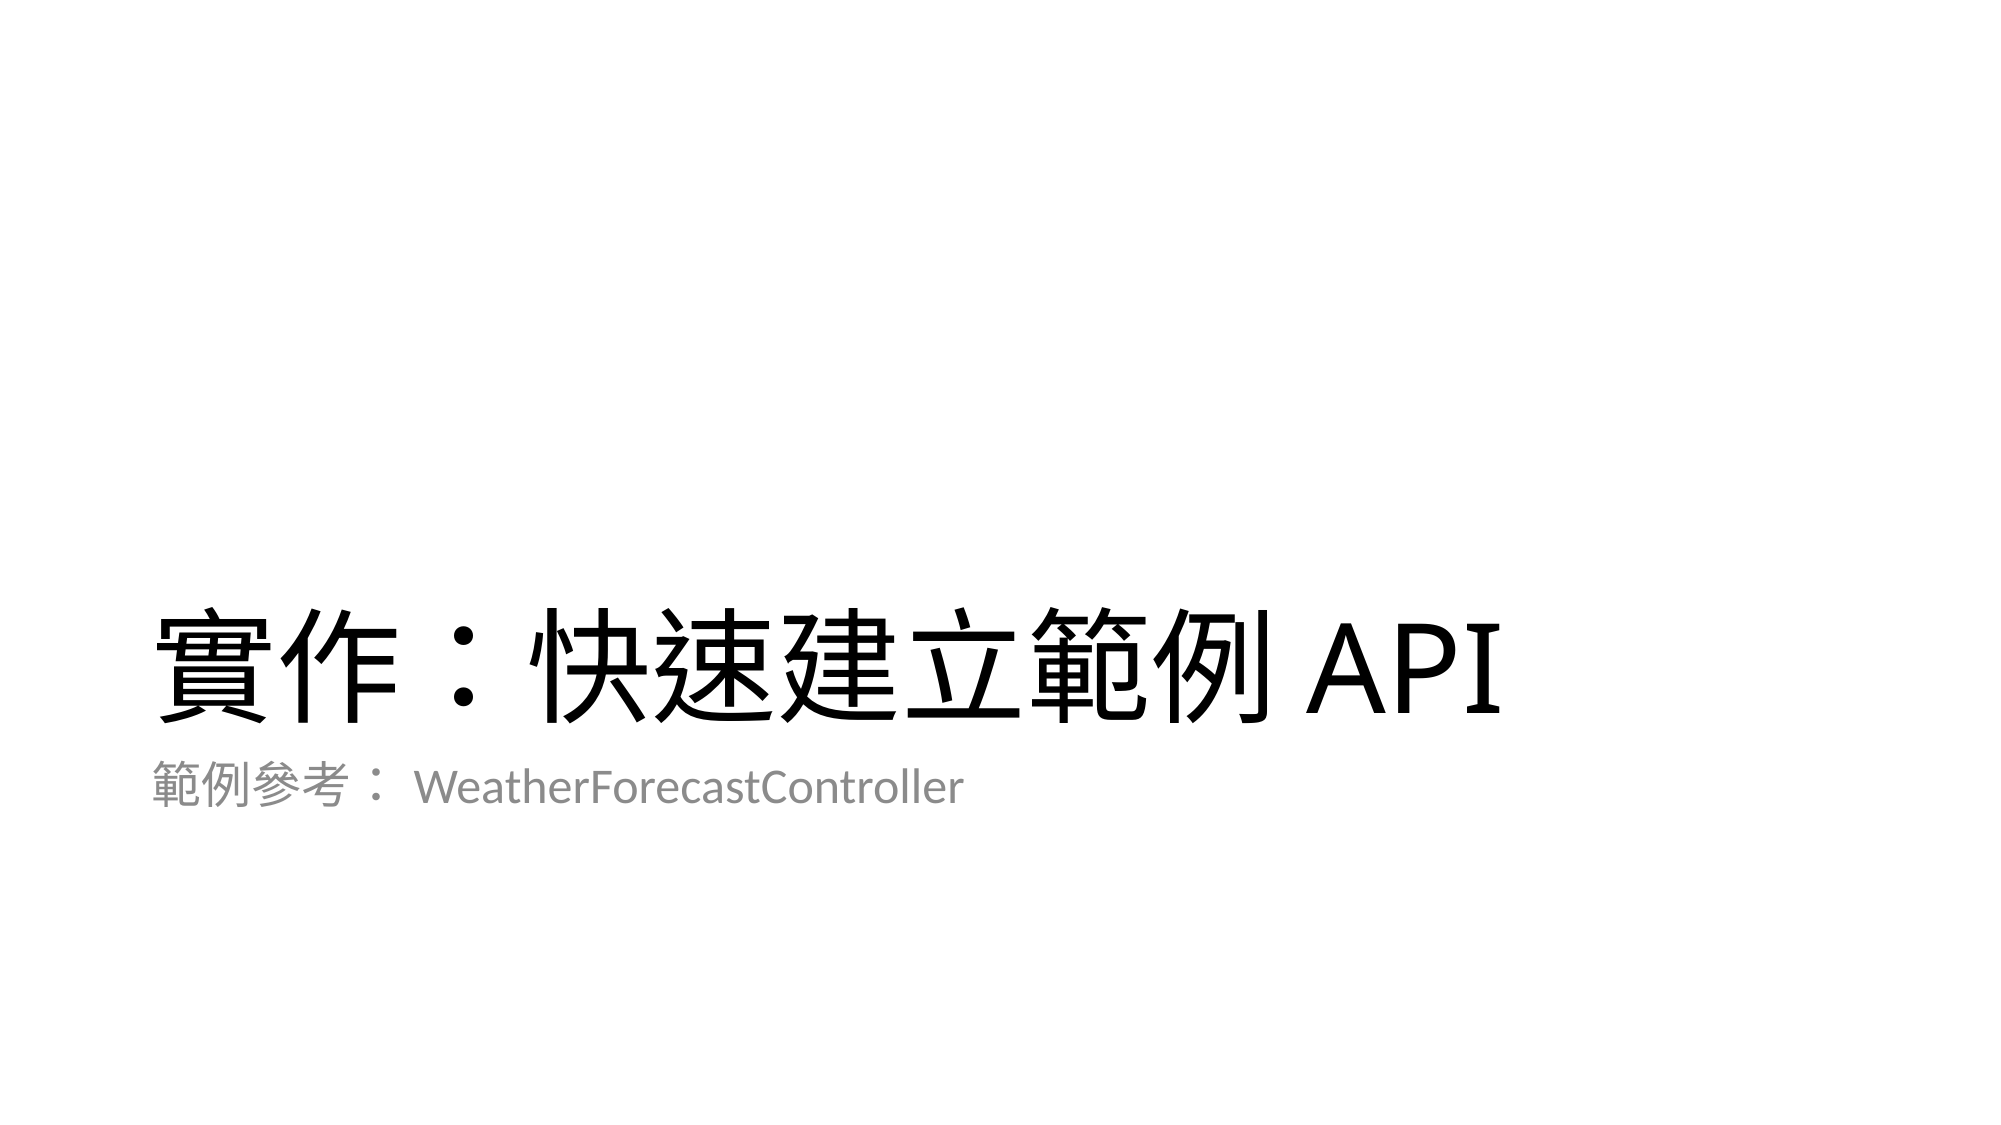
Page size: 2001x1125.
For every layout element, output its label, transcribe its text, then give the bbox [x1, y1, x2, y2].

title 實作：快速建立範例API [136, 280, 1862, 749]
list 範例參考：WeatherForecastController [136, 752, 1862, 999]
